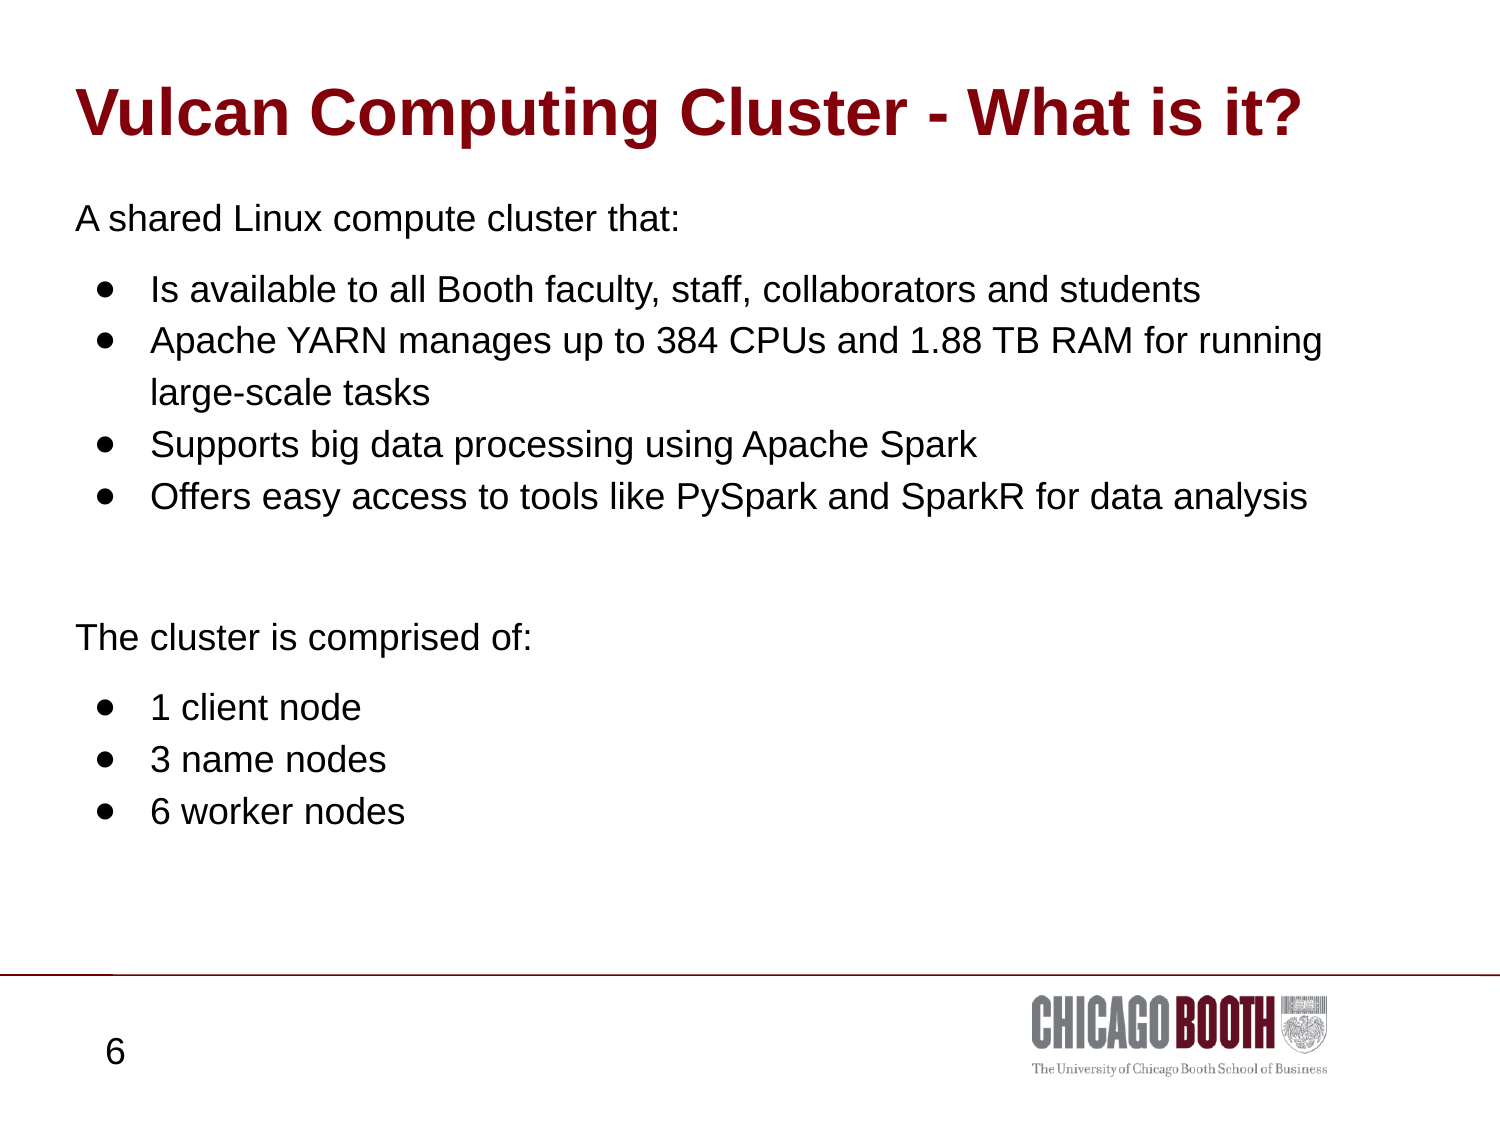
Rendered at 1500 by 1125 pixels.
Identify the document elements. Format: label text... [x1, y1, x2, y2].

title Vulcan Computing Cluster - What is it? [75, 43, 1425, 150]
picture [1032, 995, 1327, 1077]
list A shared Linux compute cluster that: Is available to all Booth faculty, staff, collaborators and students Apache YARN manages up to 384 CPUs and 1.88 TB RAM for running large-scale tasks Supports big data processing using Apache Spark Offers easy access to tools like PySpark and SparkR for data analysis The cluster is comprised of: 1 client node 3 name nodes 6 worker nodes [75, 187, 1425, 971]
